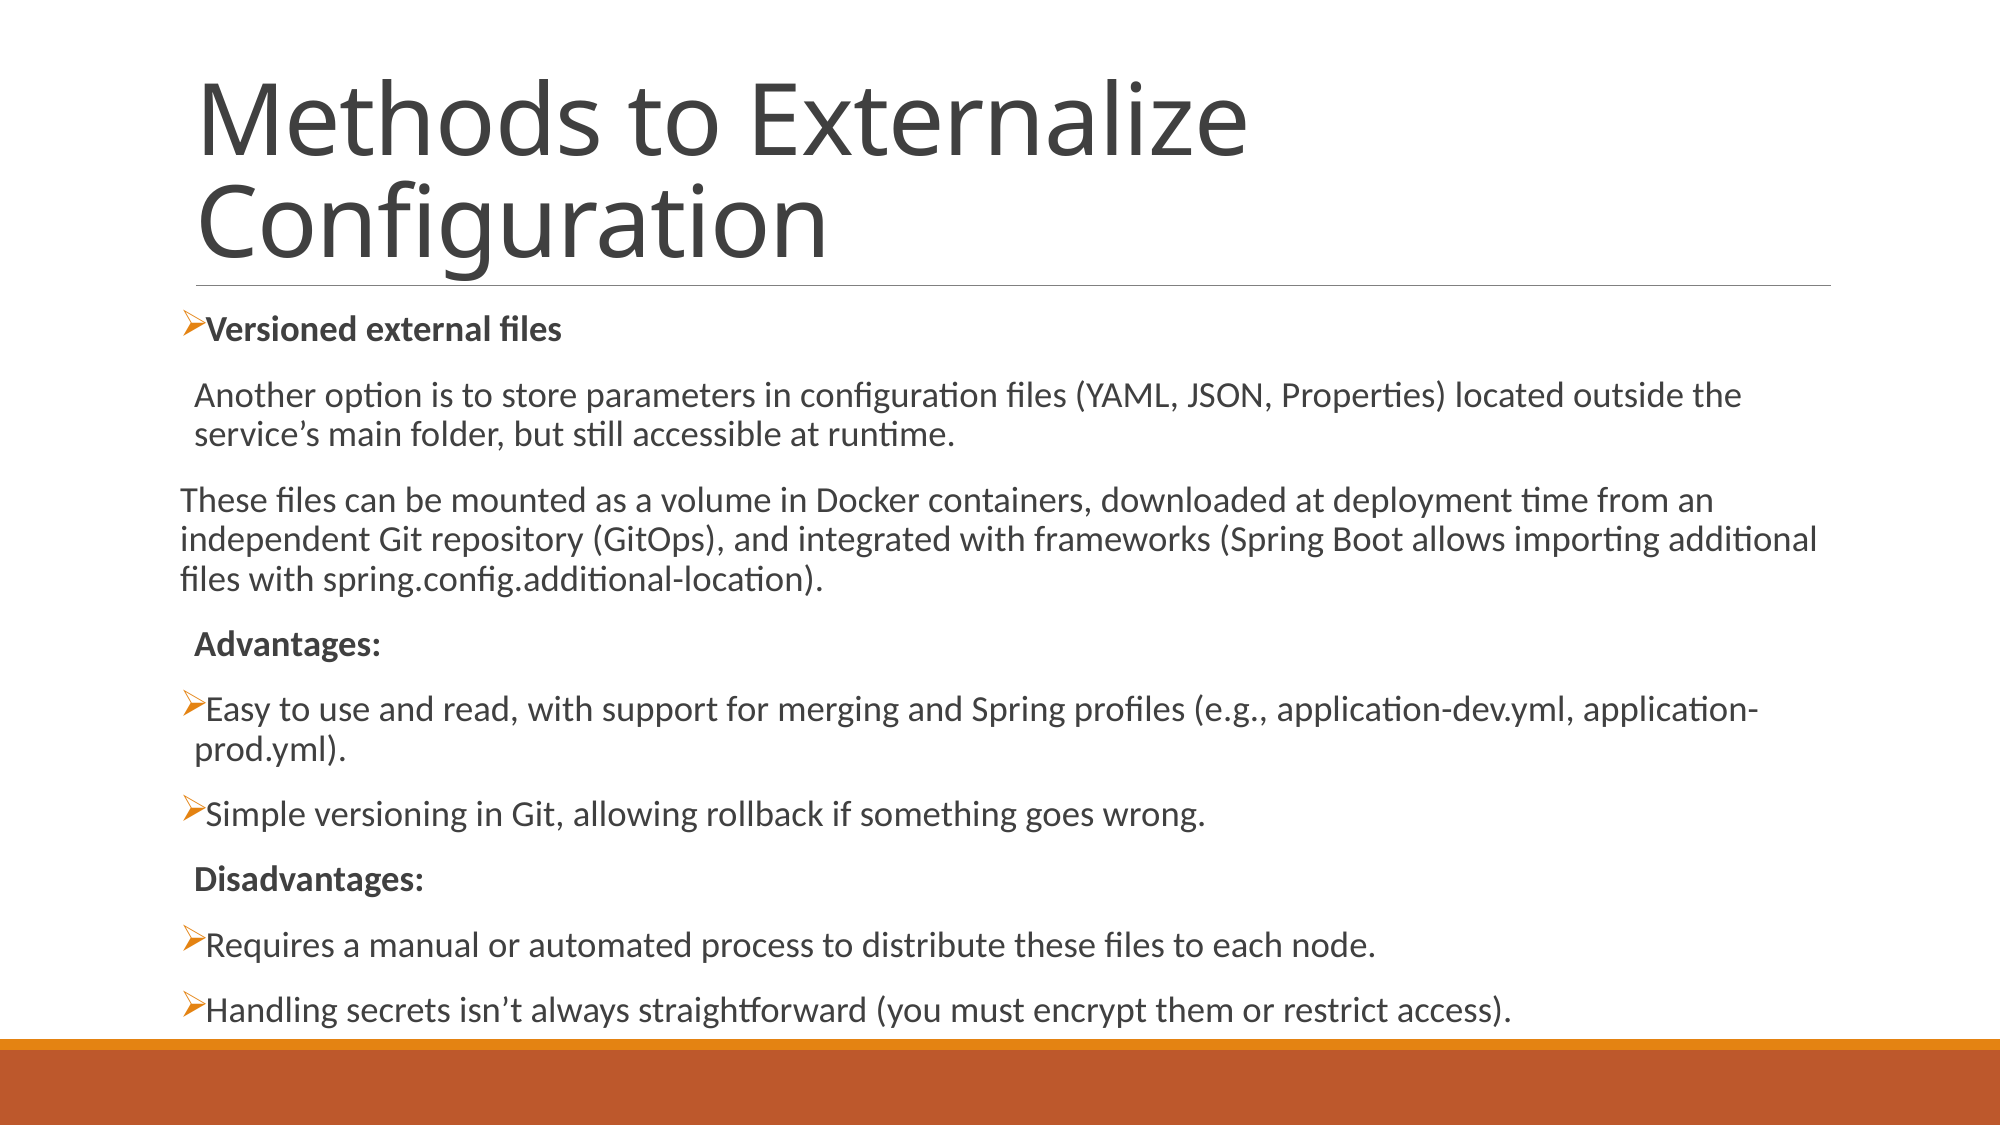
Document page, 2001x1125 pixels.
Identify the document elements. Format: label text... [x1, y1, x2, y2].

title Methods to Externalize Configuration [180, 47, 1830, 285]
list Versioned external files Another option is to store parameters in configuration files (YAML, JSON, Properties) located outside the service’s main folder, but still accessible at runtime. These files can be mounted as a volume in Docker containers, downloaded at deployment time from an independent Git repository (GitOps), and integrated with frameworks (Spring Boot allows importing additional files with spring.config.additional-location). Advantages: Easy to use and read, with support for merging and Spring profiles (e.g., application-dev.yml, application-prod.yml). Simple versioning in Git, allowing rollback if something goes wrong. Disadvantages: Requires a manual or automated process to distribute these files to each node. Handling secrets isn’t always straightforward (you must encrypt them or restrict access). [180, 302, 1830, 1039]
